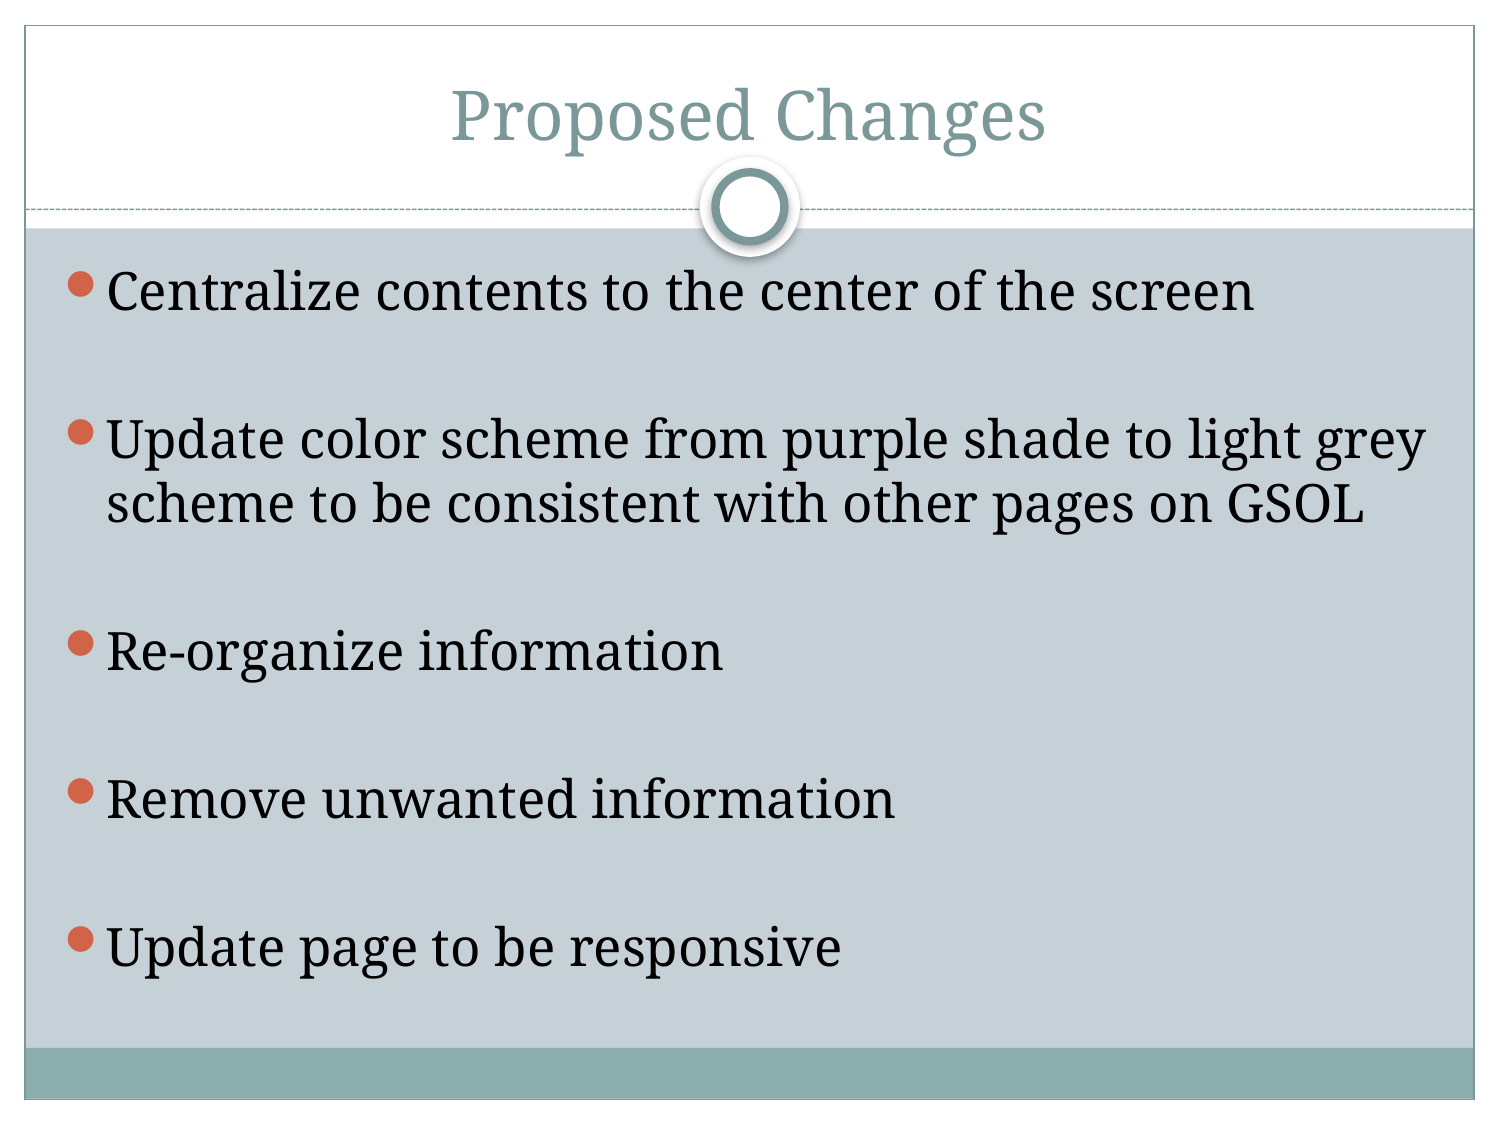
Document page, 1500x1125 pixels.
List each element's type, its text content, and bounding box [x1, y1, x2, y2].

list Centralize contents to the center of the screen Update color scheme from purple shade to light grey scheme to be consistent with other pages on GSOL Re-organize information Remove unwanted information Update page to be responsive [49, 250, 1445, 1001]
title Proposed Changes [49, 37, 1450, 162]
